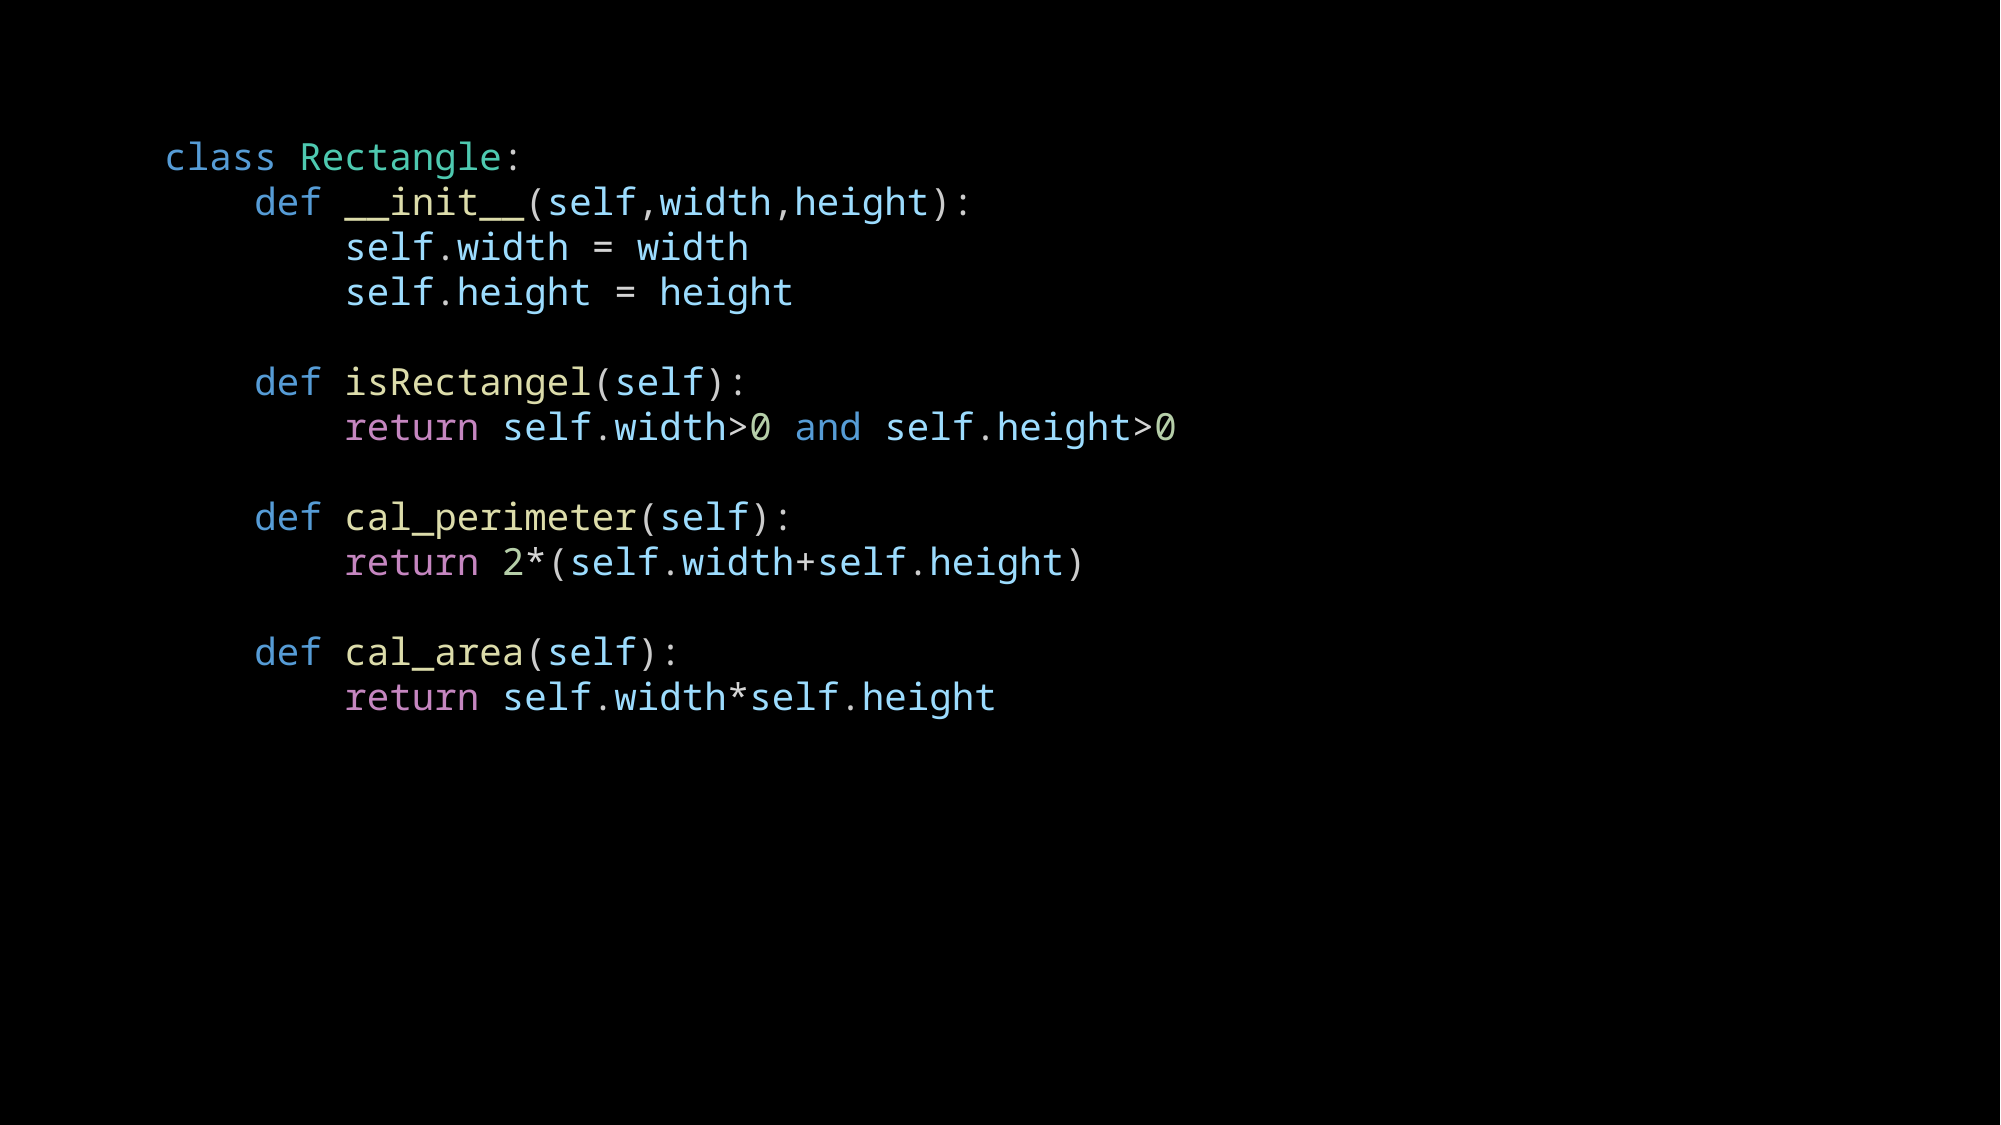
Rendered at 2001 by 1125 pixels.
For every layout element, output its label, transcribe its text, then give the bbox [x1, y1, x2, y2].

text_box class Rectangle: def __init__(self,width,height): self.width = width self.height = height def isRectangel(self): return self.width>0 and self.height>0 def cal_perimeter(self): return 2*(self.width+self.height) def cal_area(self): return self.width*self.height [149, 125, 1601, 816]
